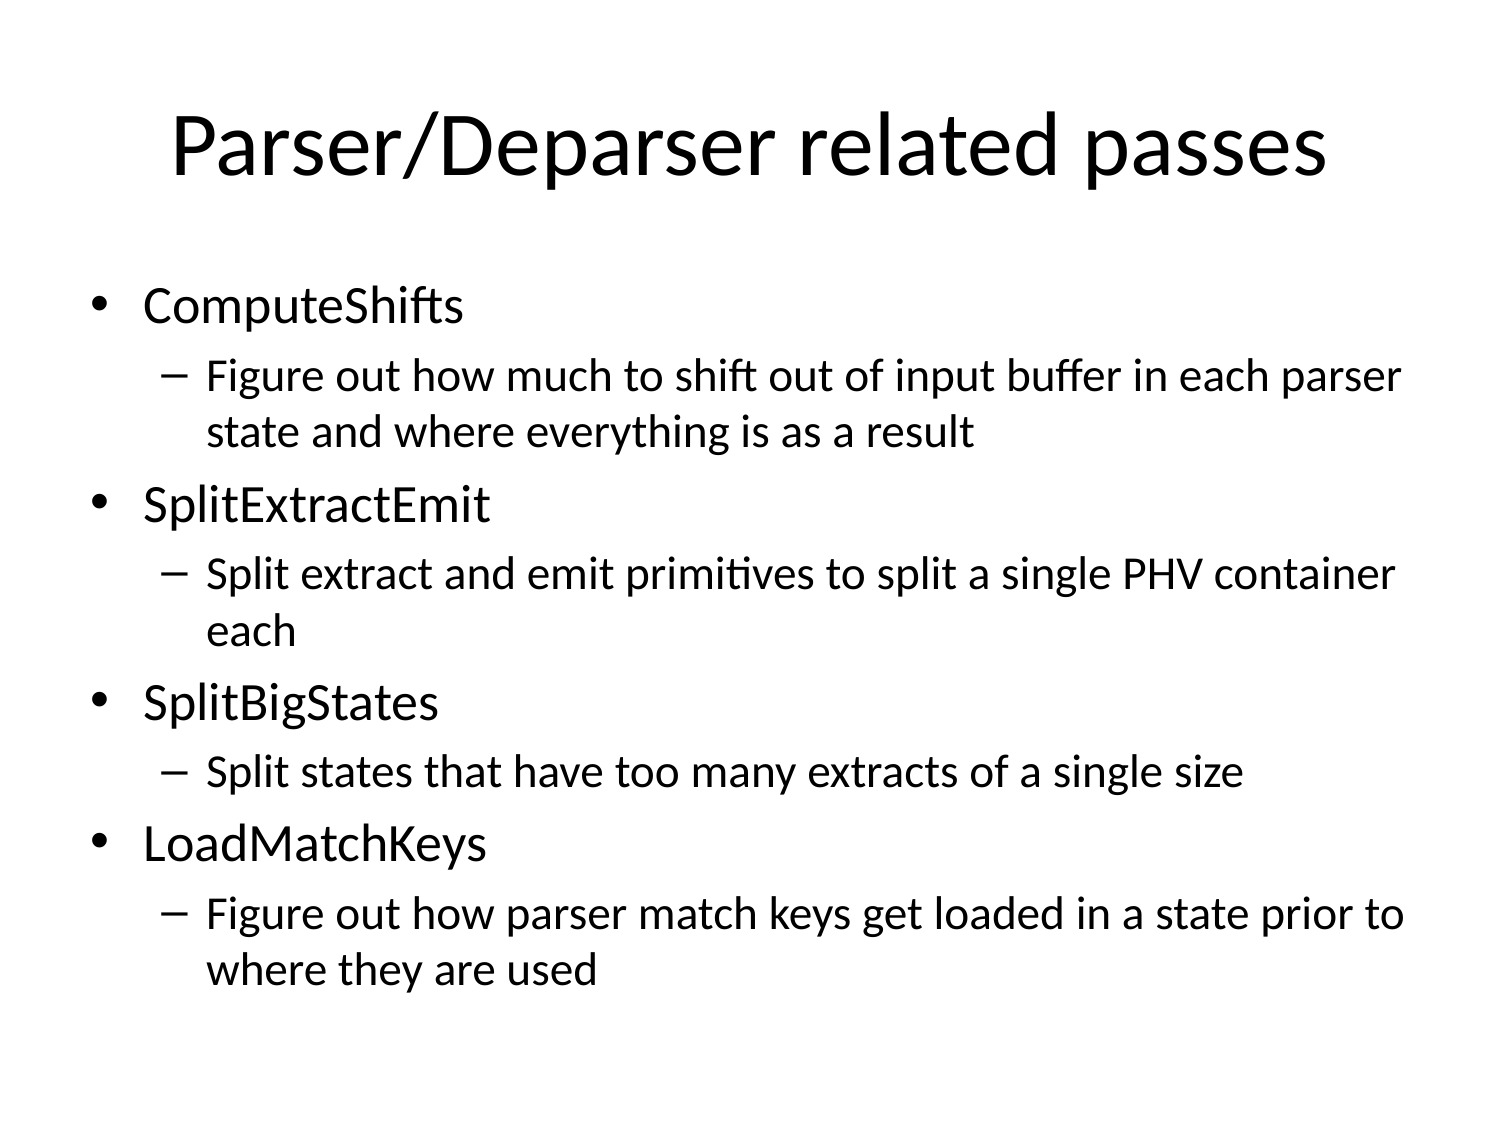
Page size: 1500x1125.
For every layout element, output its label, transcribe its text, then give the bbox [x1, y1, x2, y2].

list ComputeShifts Figure out how much to shift out of input buffer in each parser state and where everything is as a result SplitExtractEmit Split extract and emit primitives to split a single PHV container each SplitBigStates Split states that have too many extracts of a single size LoadMatchKeys Figure out how parser match keys get loaded in a state prior to where they are used [75, 262, 1425, 1005]
title Parser/Deparser related passes [75, 45, 1425, 233]
